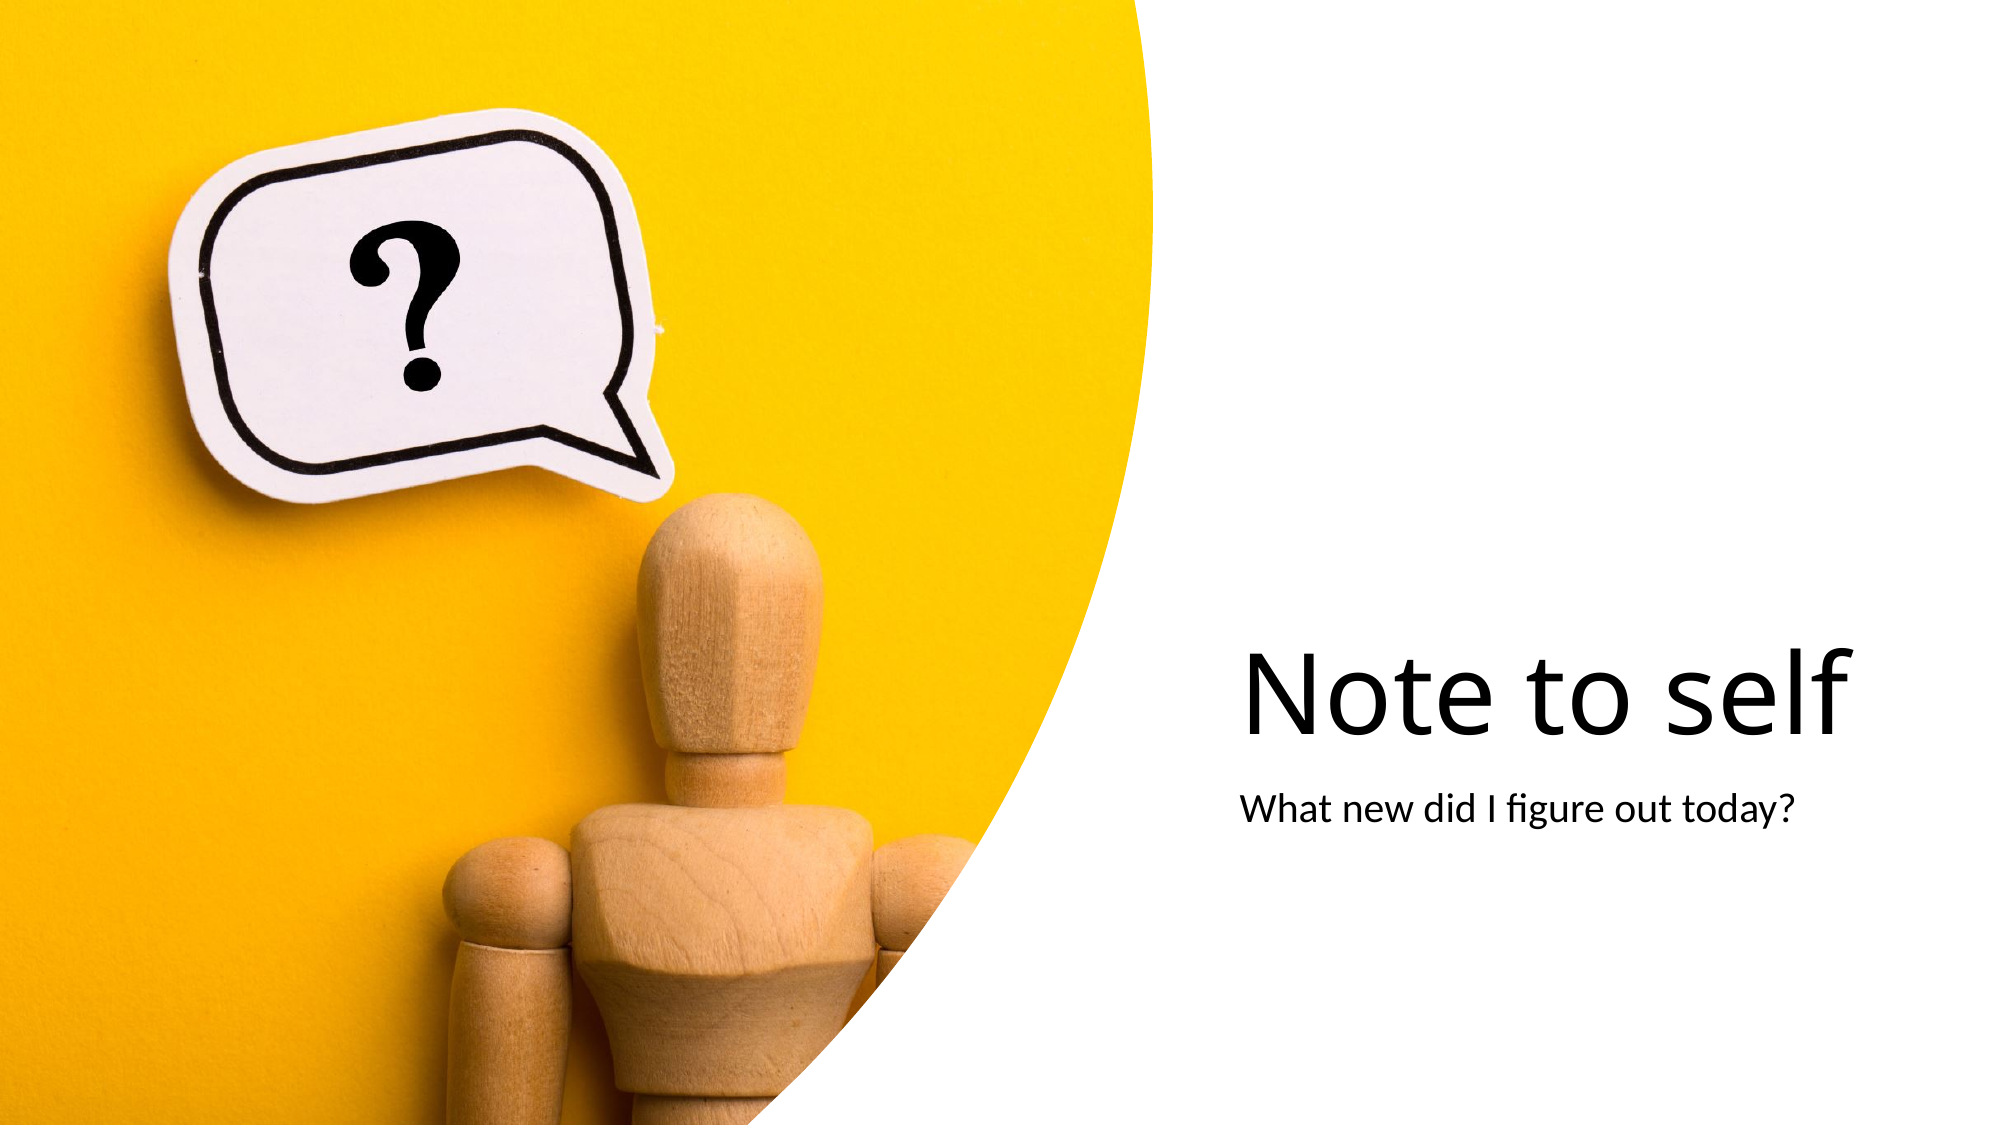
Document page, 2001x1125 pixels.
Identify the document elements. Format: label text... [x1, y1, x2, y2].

list What new did I figure out today? [1224, 779, 1895, 968]
picture [0, 0, 1153, 1125]
title Note to self [1224, 292, 1895, 767]
